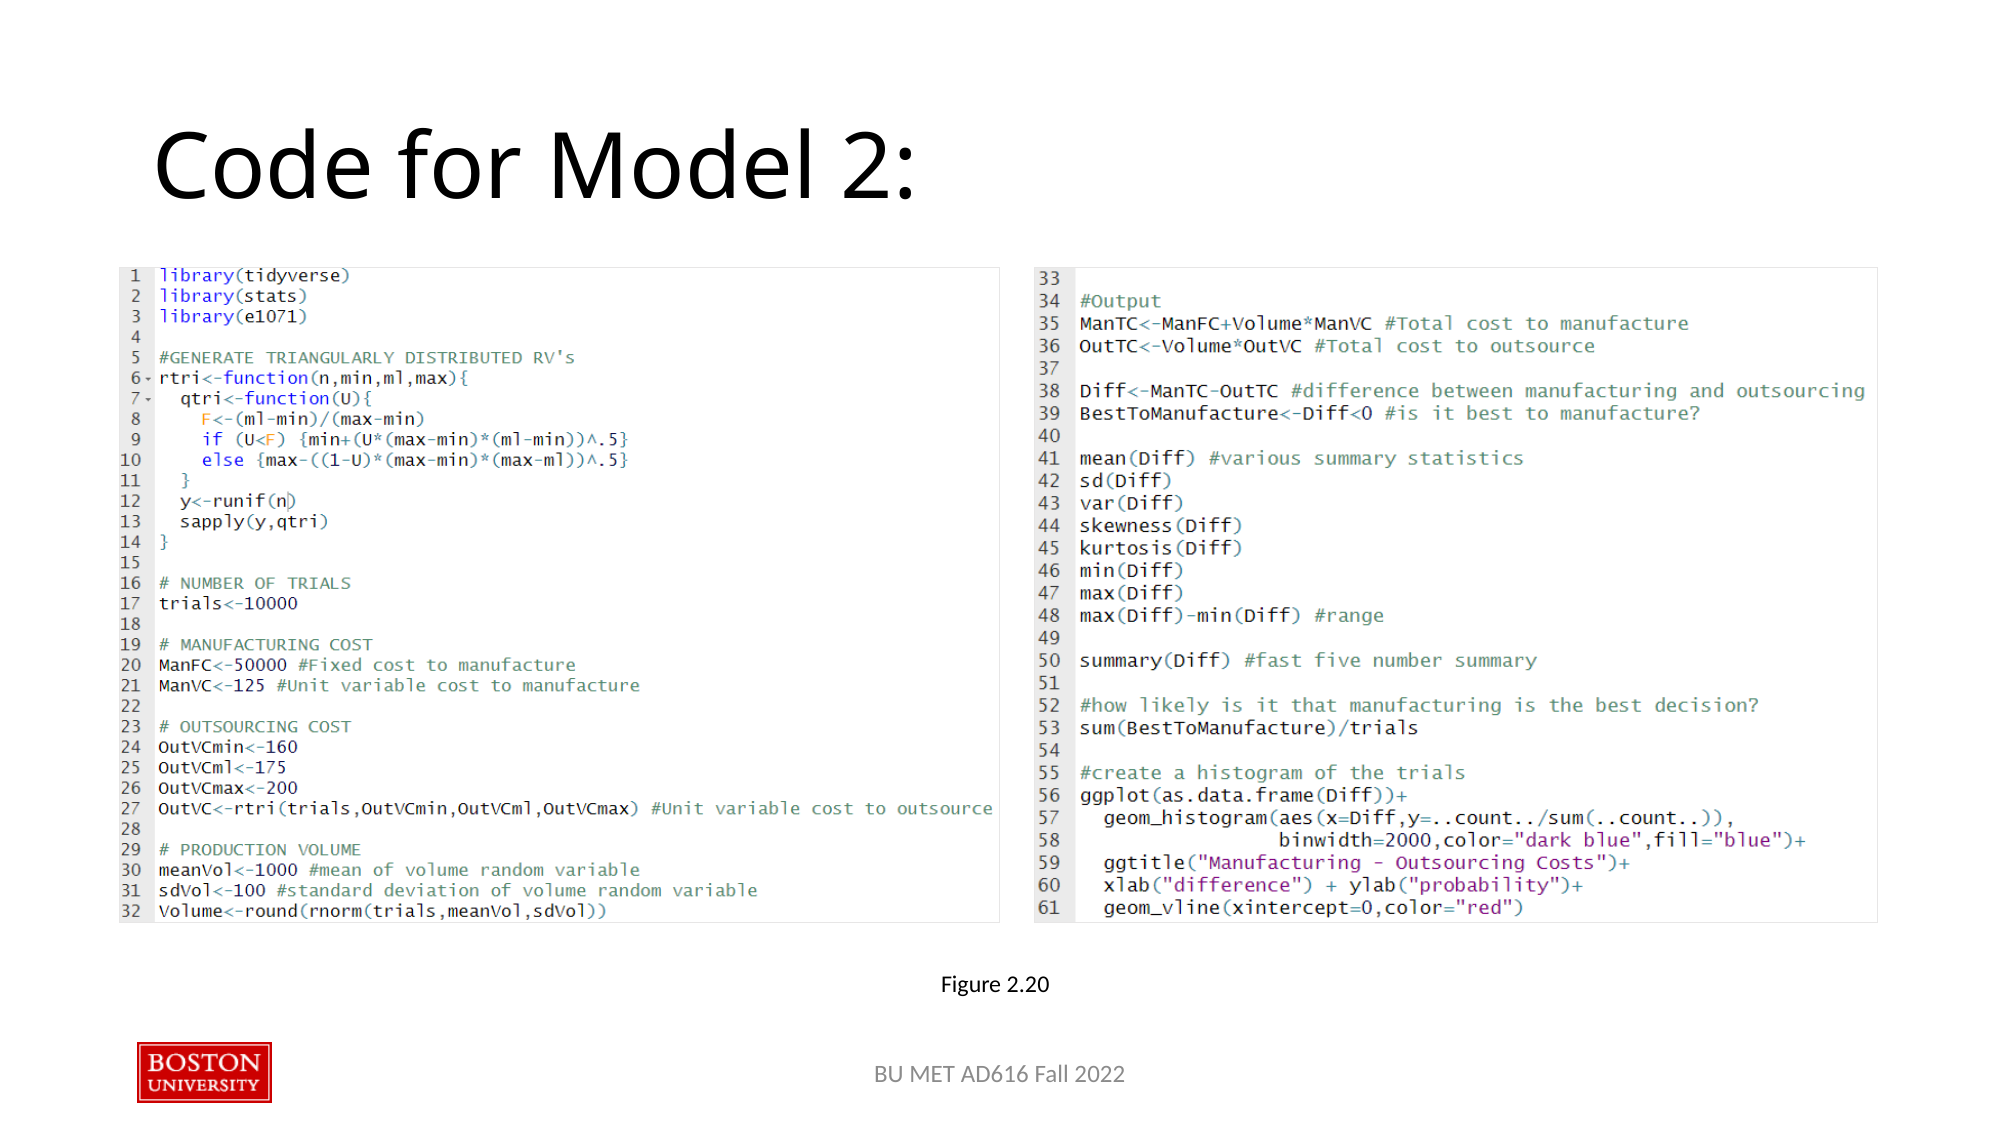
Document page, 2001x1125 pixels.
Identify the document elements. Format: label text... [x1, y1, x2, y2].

picture [137, 1042, 272, 1103]
footer BU MET AD616 Fall 2022 [662, 1042, 1338, 1103]
picture [1034, 267, 1878, 923]
text_box Figure 2.20 [926, 964, 1074, 1023]
picture [119, 267, 1000, 923]
title Code for Model 2: [137, 59, 1863, 278]
